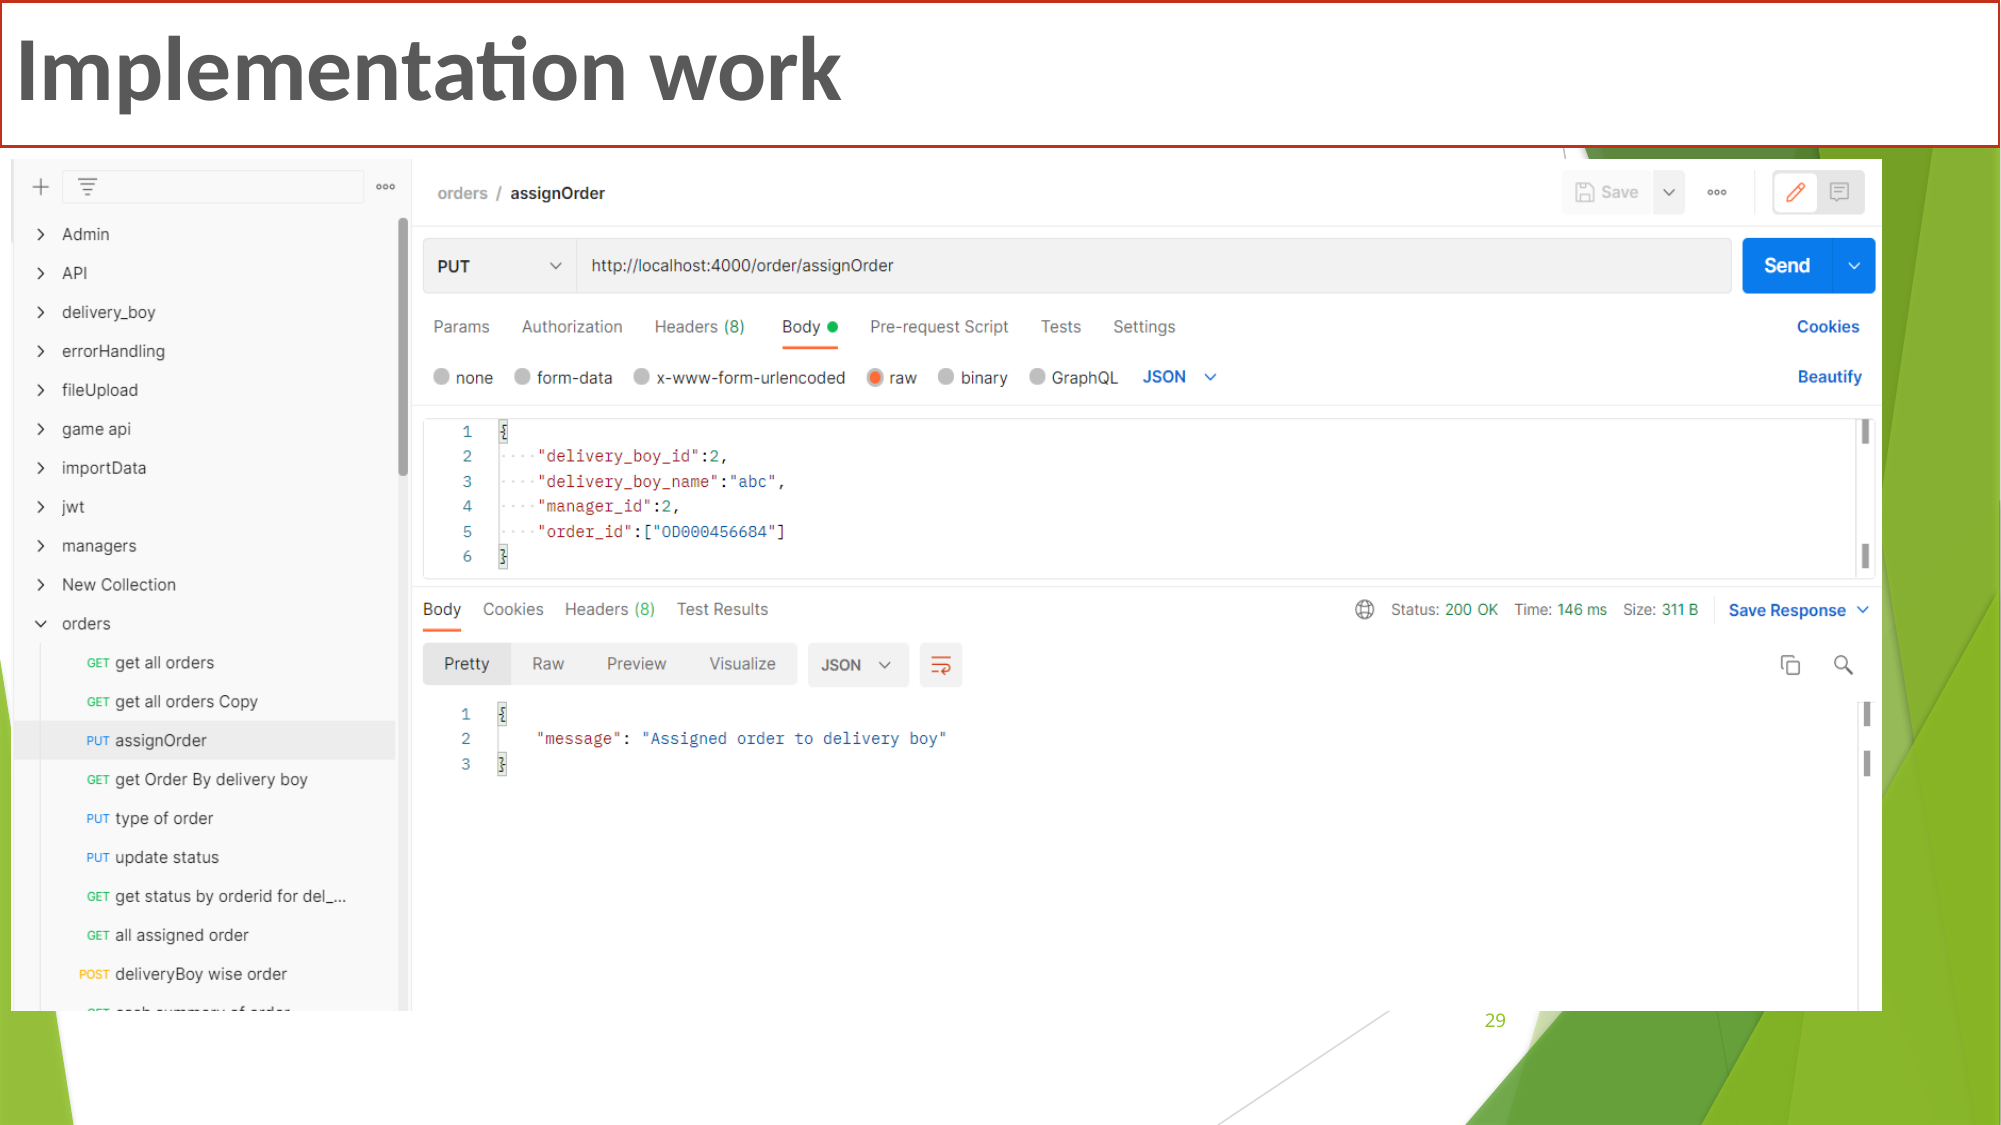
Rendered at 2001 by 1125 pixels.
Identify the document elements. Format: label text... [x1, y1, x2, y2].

slide_number 29 [1409, 1022, 1522, 1051]
title Implementation work [0, 0, 2000, 148]
picture [10, 159, 1883, 1011]
